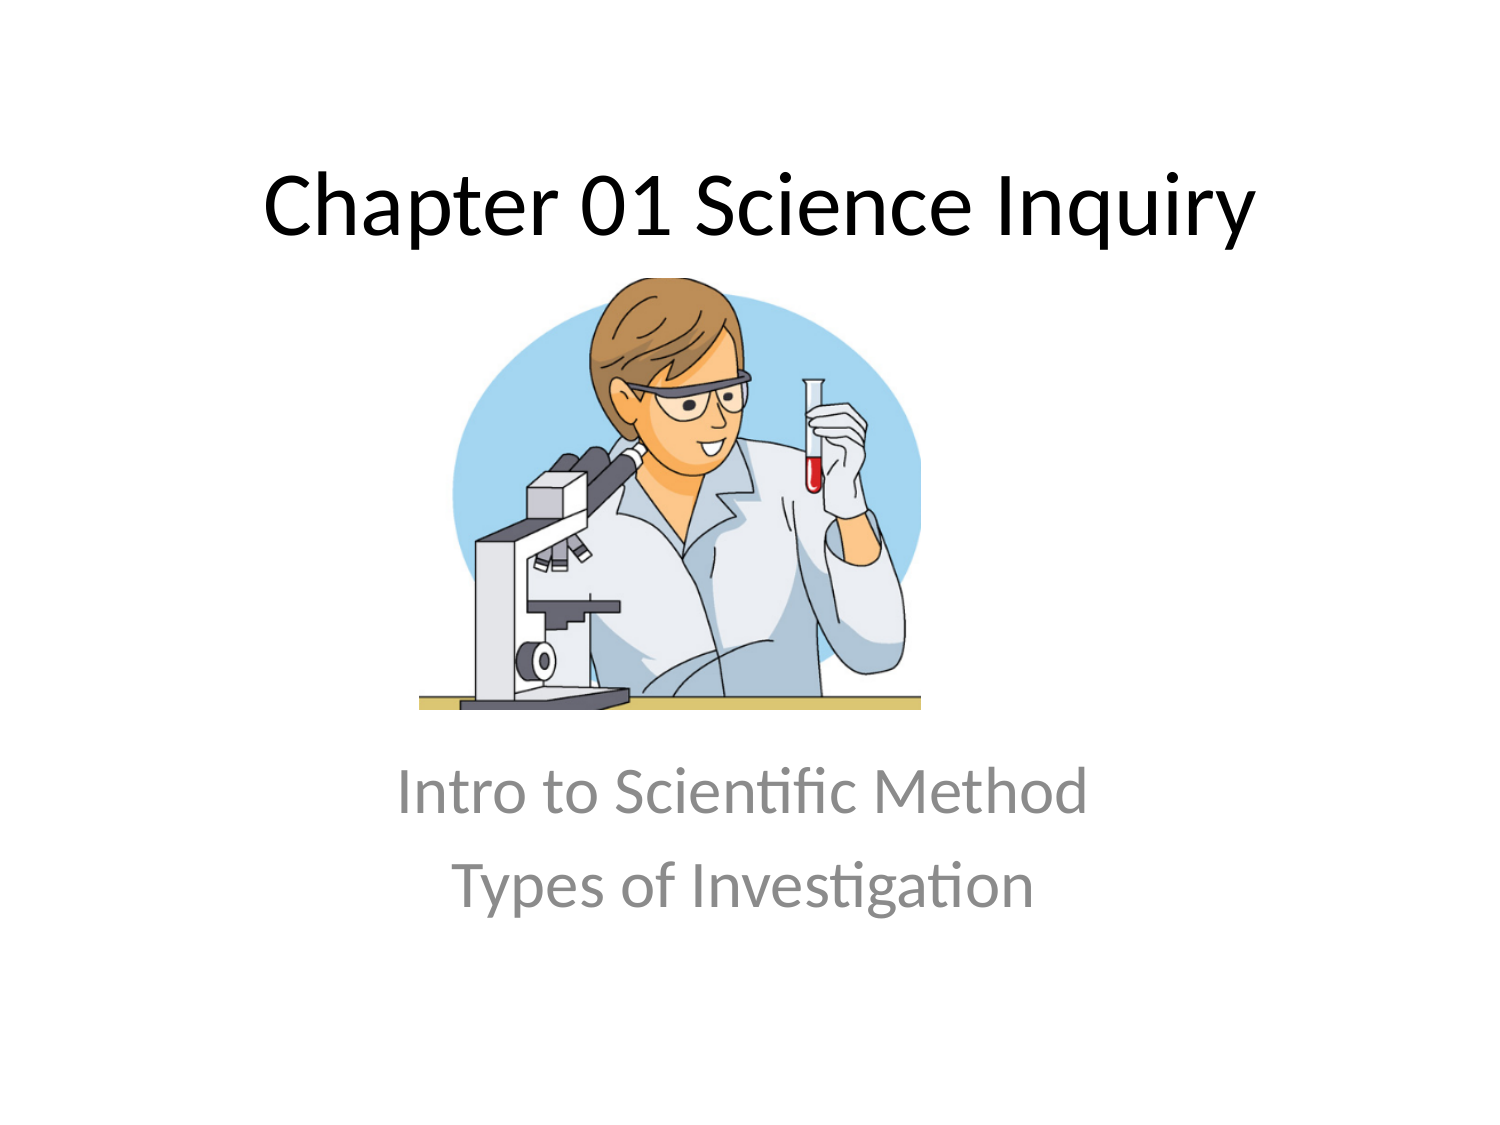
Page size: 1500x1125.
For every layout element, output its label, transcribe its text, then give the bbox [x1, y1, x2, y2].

title Chapter 01 Science Inquiry [123, 78, 1399, 320]
picture [418, 278, 921, 711]
subtitle Intro to Scientific Method Types of Investigation [218, 739, 1269, 1028]
